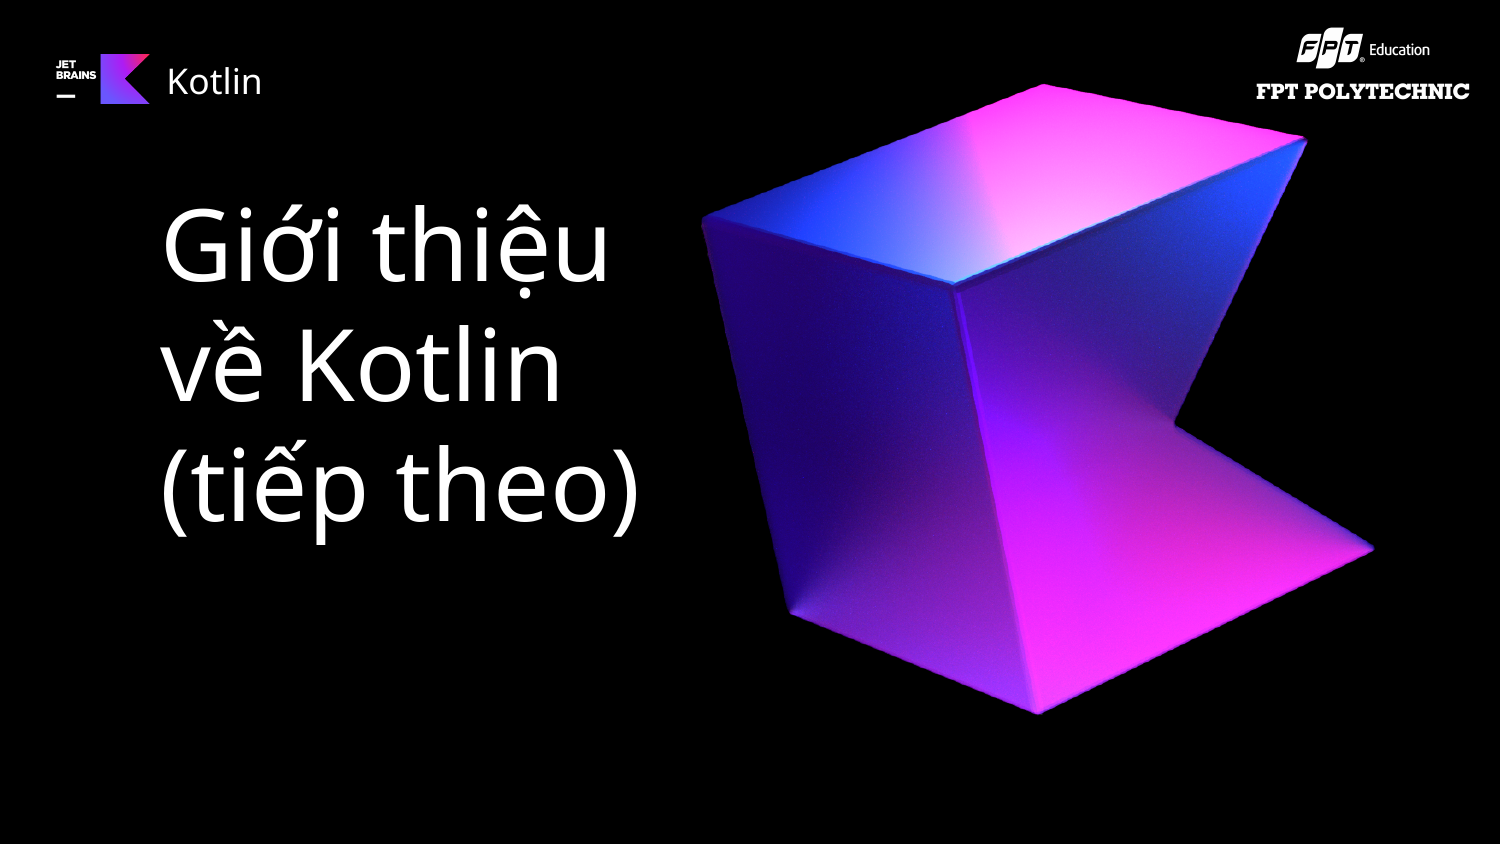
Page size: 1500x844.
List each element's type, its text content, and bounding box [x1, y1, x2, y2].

text_box Kotlin [151, 42, 572, 92]
text_box Giới thiệu về Kotlin (tiếp theo) [145, 166, 1339, 556]
picture [665, 0, 1500, 822]
picture [51, 54, 150, 104]
